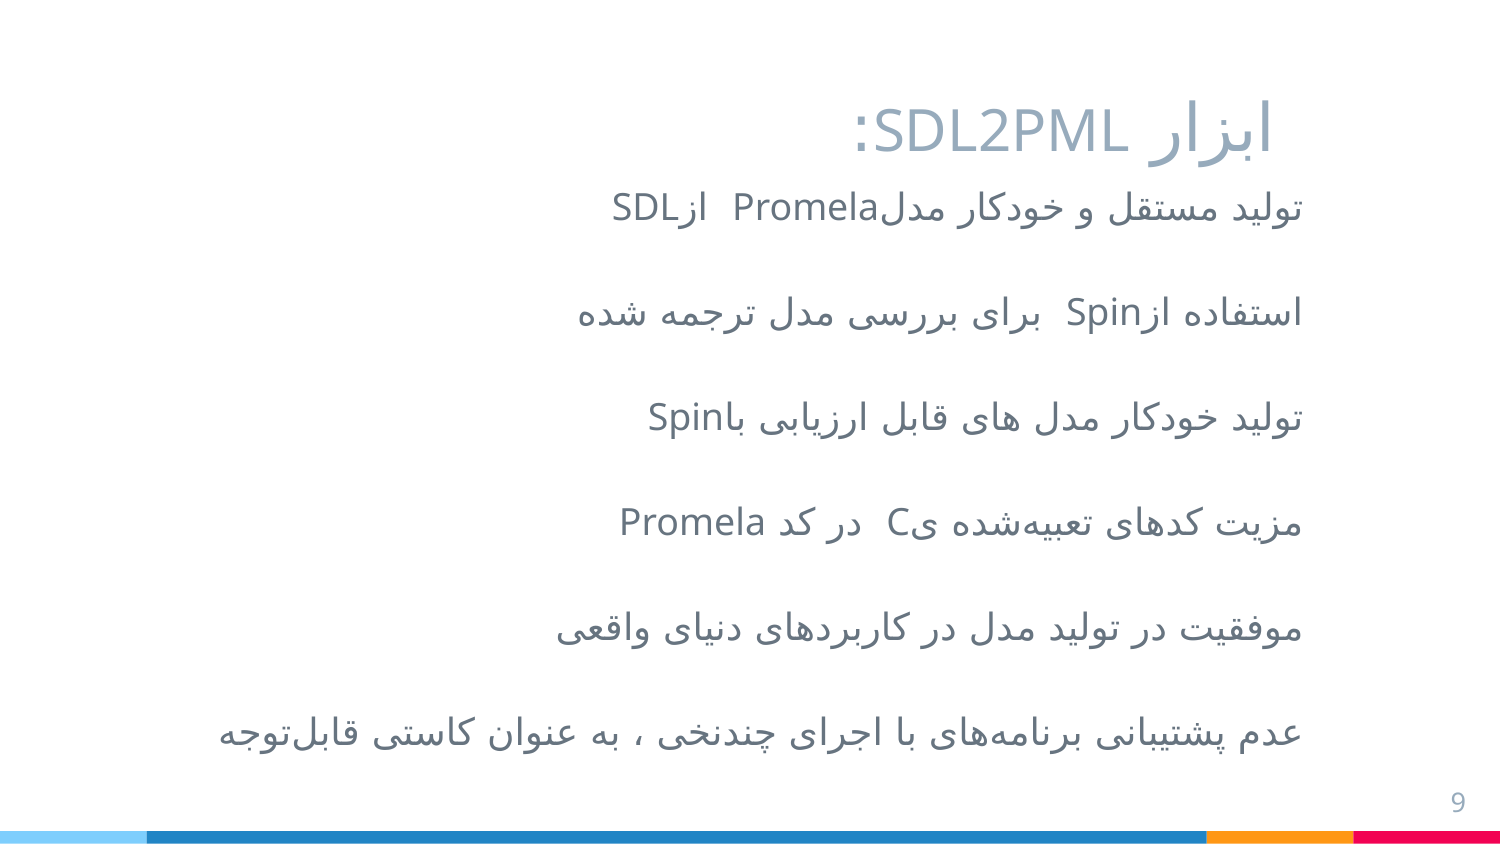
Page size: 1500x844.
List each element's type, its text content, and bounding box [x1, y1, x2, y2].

slide_number 9 [1391, 770, 1482, 822]
title ابزار SDL2PML: [230, 38, 1291, 180]
list تولید مستقل و خودکار مدلPromela ازSDL استفاده ازSpin برای بررسی مدل ترجمه شده تولید خودکار مدل های قابل ارزیابی باSpin مزیت کدهای تعبیه‌شده یC در کد Promela موفقیت در تولید مدل در کاربردهای دنیای واقعی عدم پشتیبانی برنامه‌های با اجرای چندنخی ، به عنوان کاستی قابل‌توجه [82, 167, 1375, 827]
